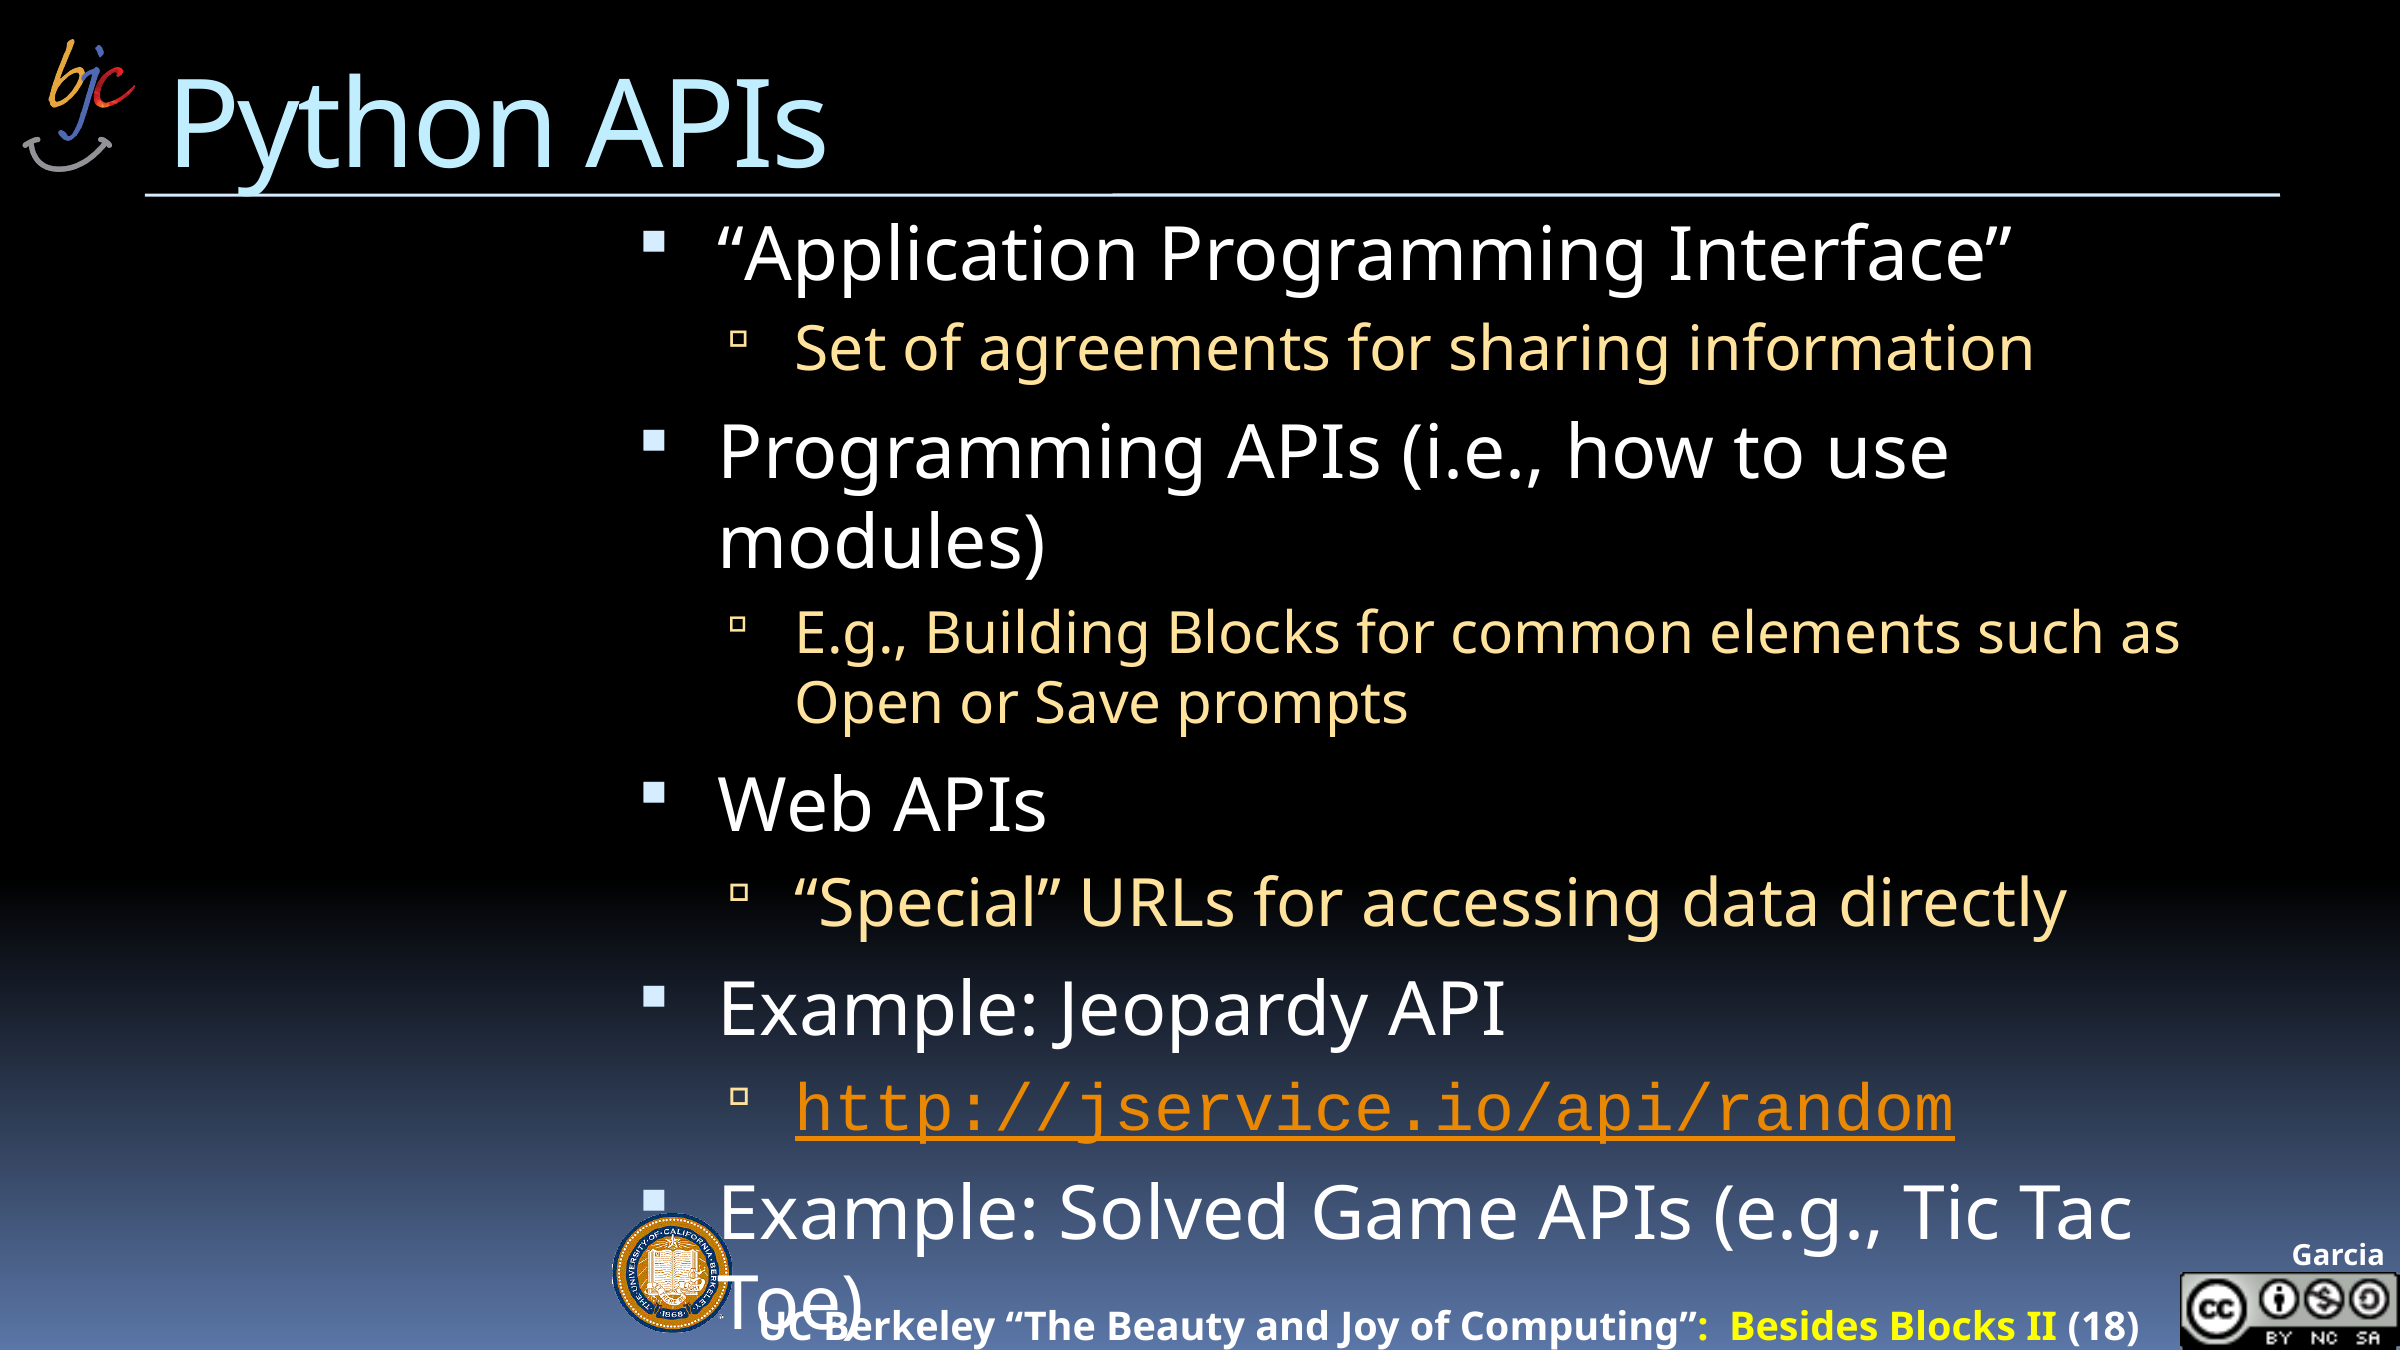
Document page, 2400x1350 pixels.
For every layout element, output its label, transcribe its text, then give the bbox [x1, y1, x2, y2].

picture [2180, 1272, 2400, 1350]
picture [612, 1252, 733, 1333]
list “Application Programming Interface” Set of agreements for sharing information Programming APIs (i.e., how to use modules) E.g., Building Blocks for common elements such as Open or Save prompts Web APIs “Special” URLs for accessing data directly Example: Jeopardy API http://jservice.io/api/random Example: Solved Game APIs (e.g., Tic Tac Toe) getNextMoveValues [599, 194, 2281, 1252]
title Python APIs [144, 33, 2288, 184]
picture [20, 35, 137, 175]
